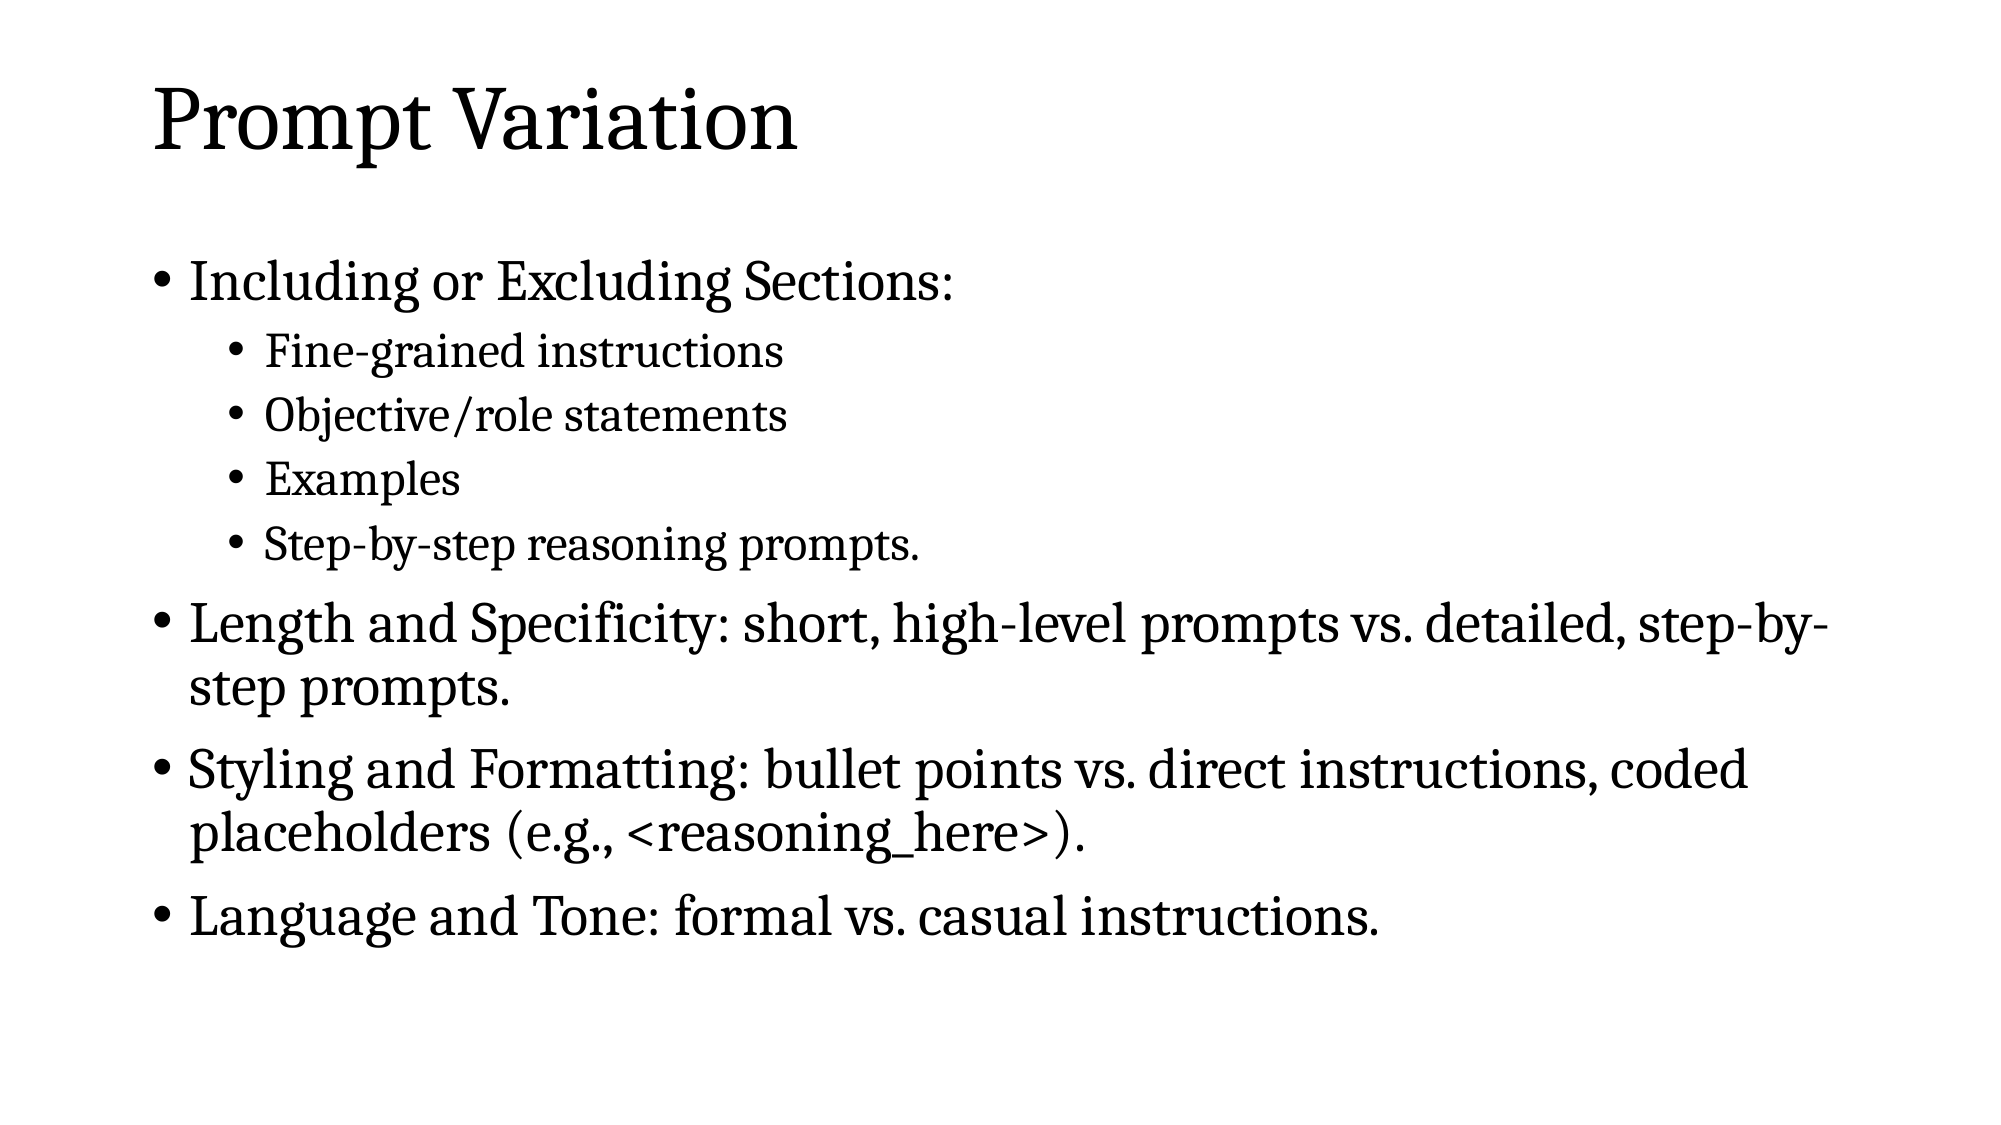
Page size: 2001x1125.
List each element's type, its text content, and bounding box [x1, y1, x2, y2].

list Including or Excluding Sections: Fine-grained instructions Objective/role statements Examples Step-by-step reasoning prompts. Length and Specificity: short, high-level prompts vs. detailed, step-by-step prompts. Styling and Formatting: bullet points vs. direct instructions, coded placeholders (e.g., <reasoning_here>). Language and Tone: formal vs. casual instructions. [137, 243, 1863, 1014]
title Prompt Variation [137, 11, 1863, 229]
